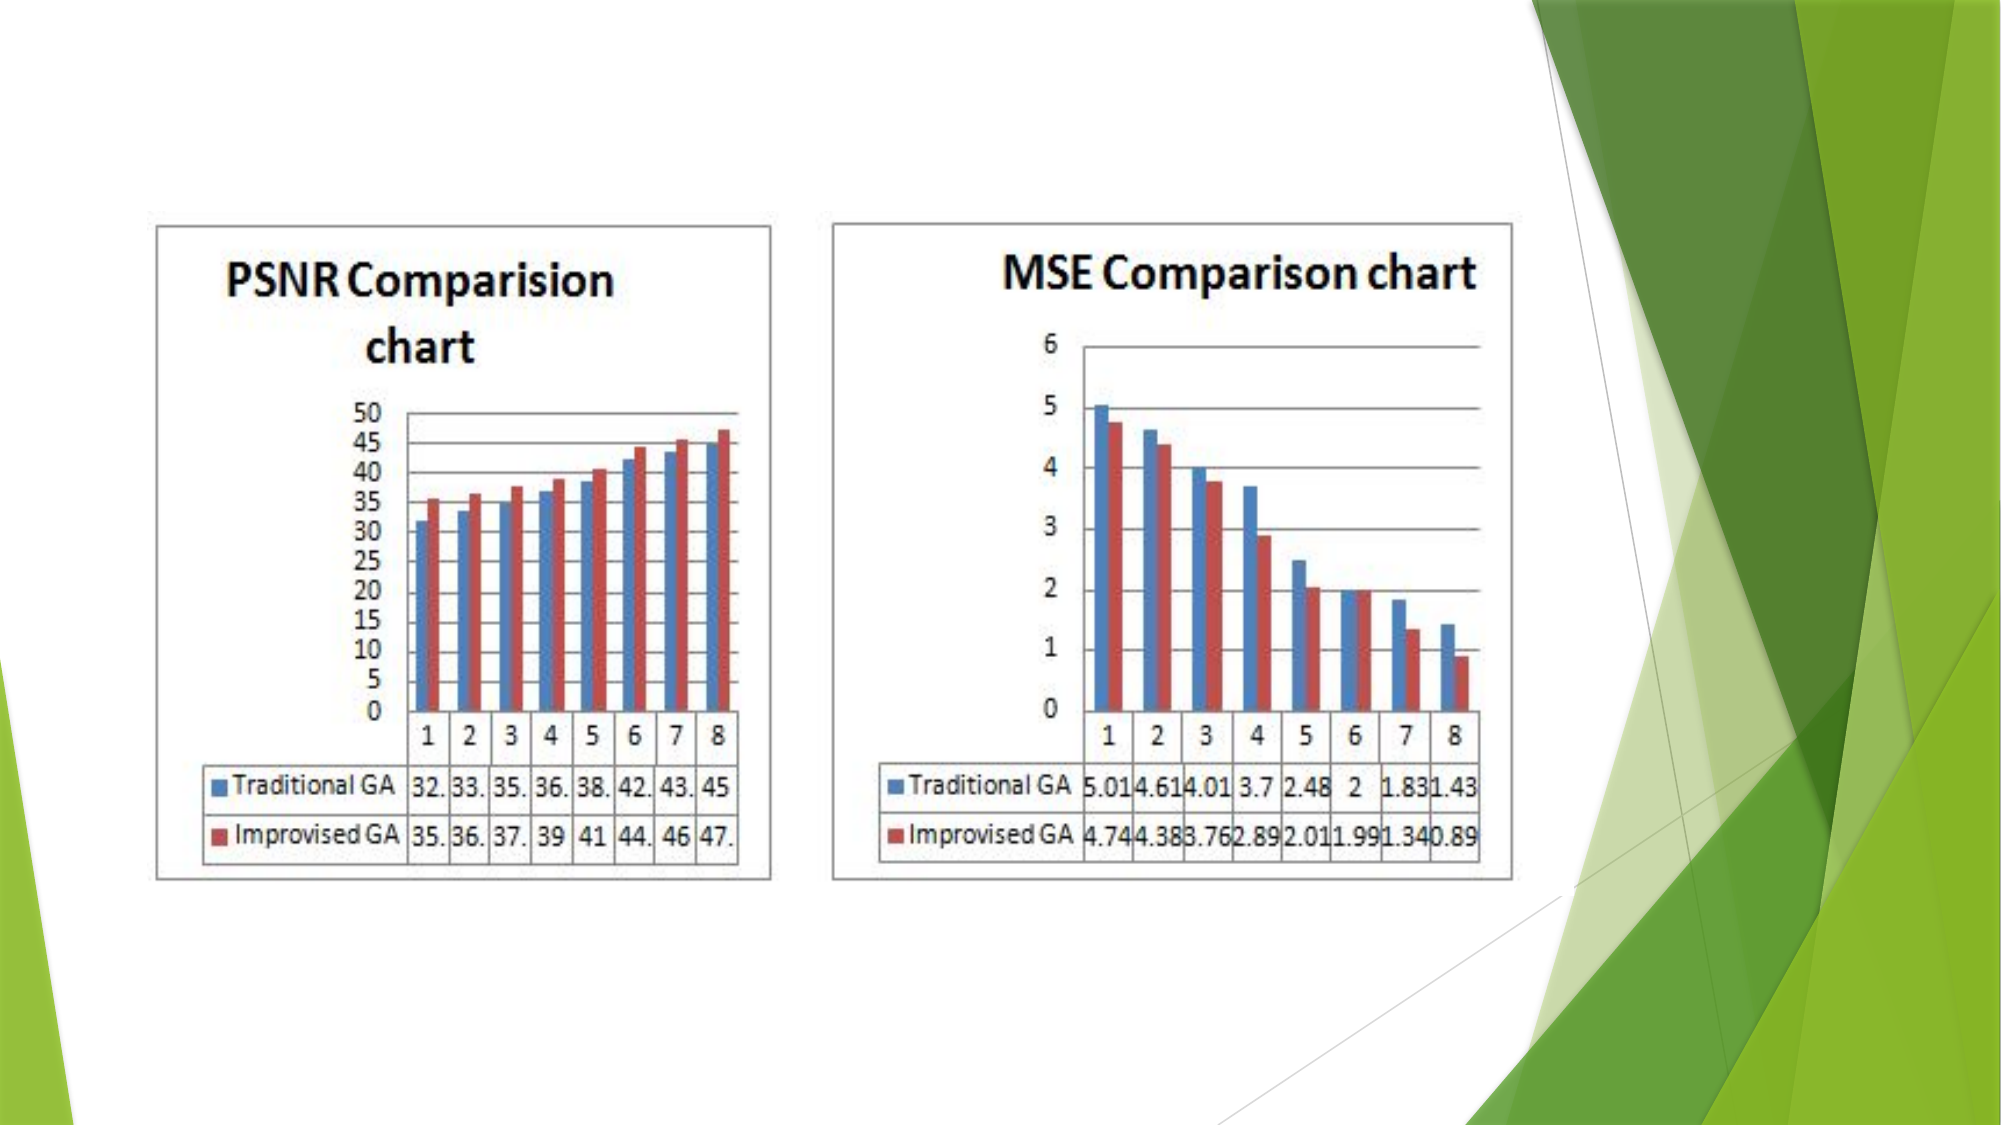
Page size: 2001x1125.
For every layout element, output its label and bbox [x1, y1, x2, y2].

list [147, 211, 1575, 897]
